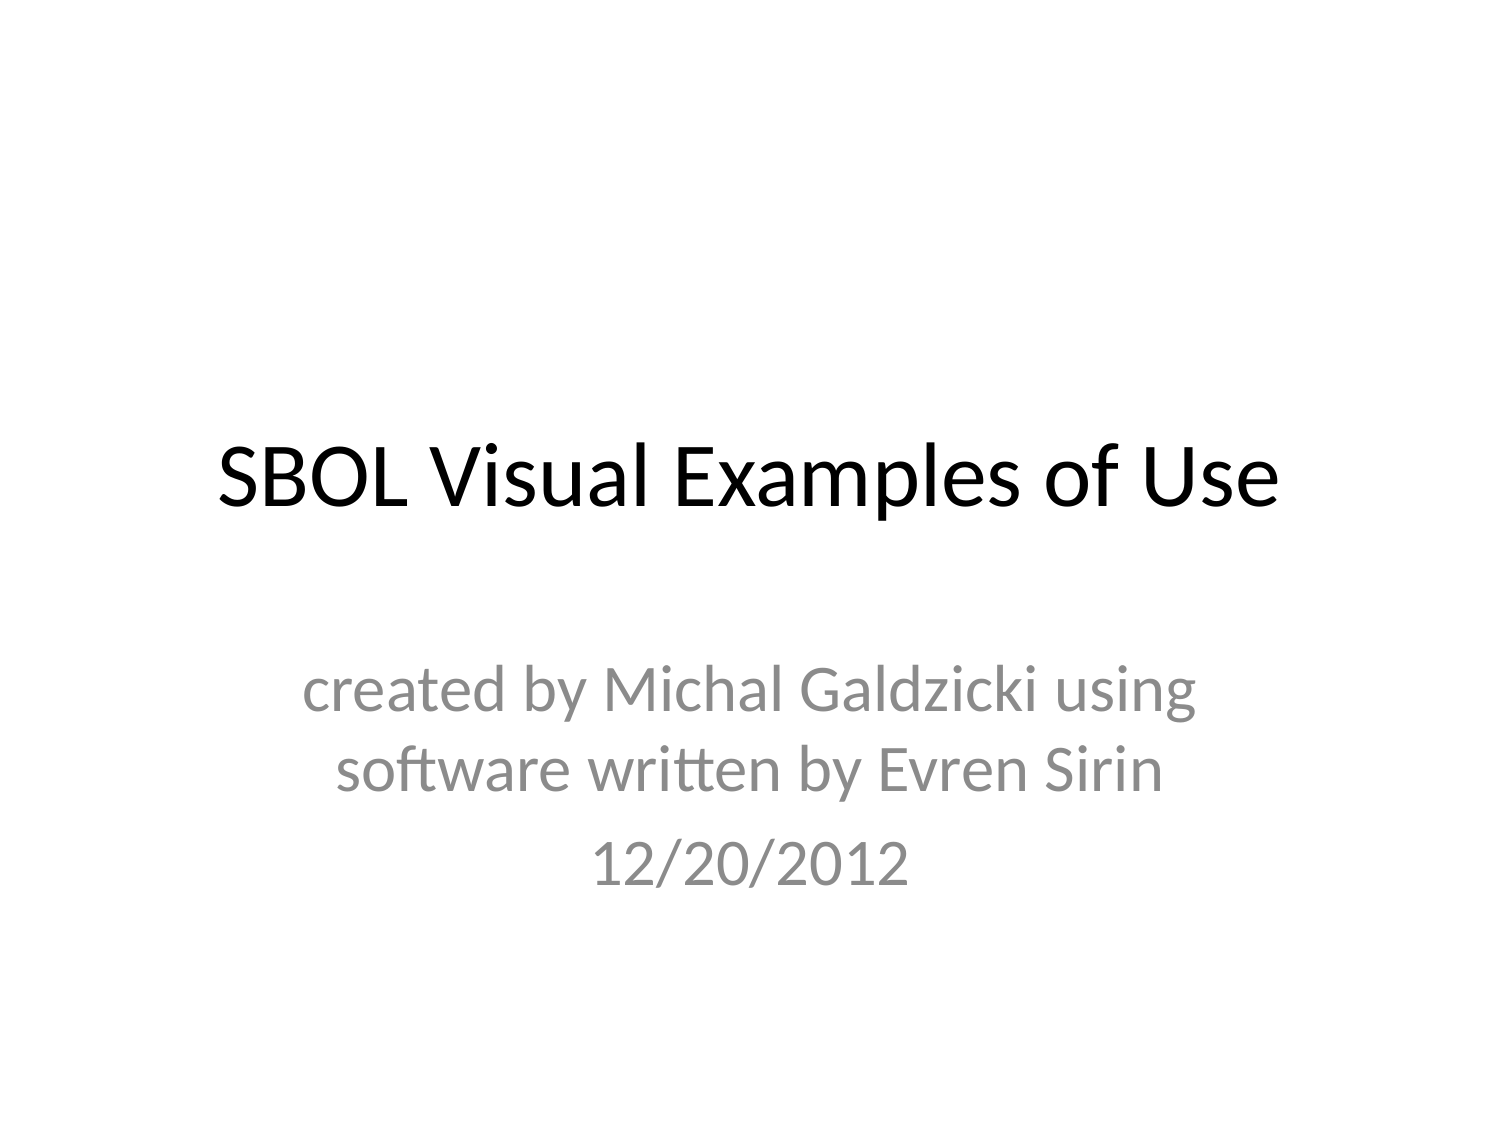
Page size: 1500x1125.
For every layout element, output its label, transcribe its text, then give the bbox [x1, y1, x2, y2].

title SBOL Visual Examples of Use [112, 349, 1388, 591]
subtitle created by Michal Galdzicki using software written by Evren Sirin 12/20/2012 [225, 637, 1275, 925]
